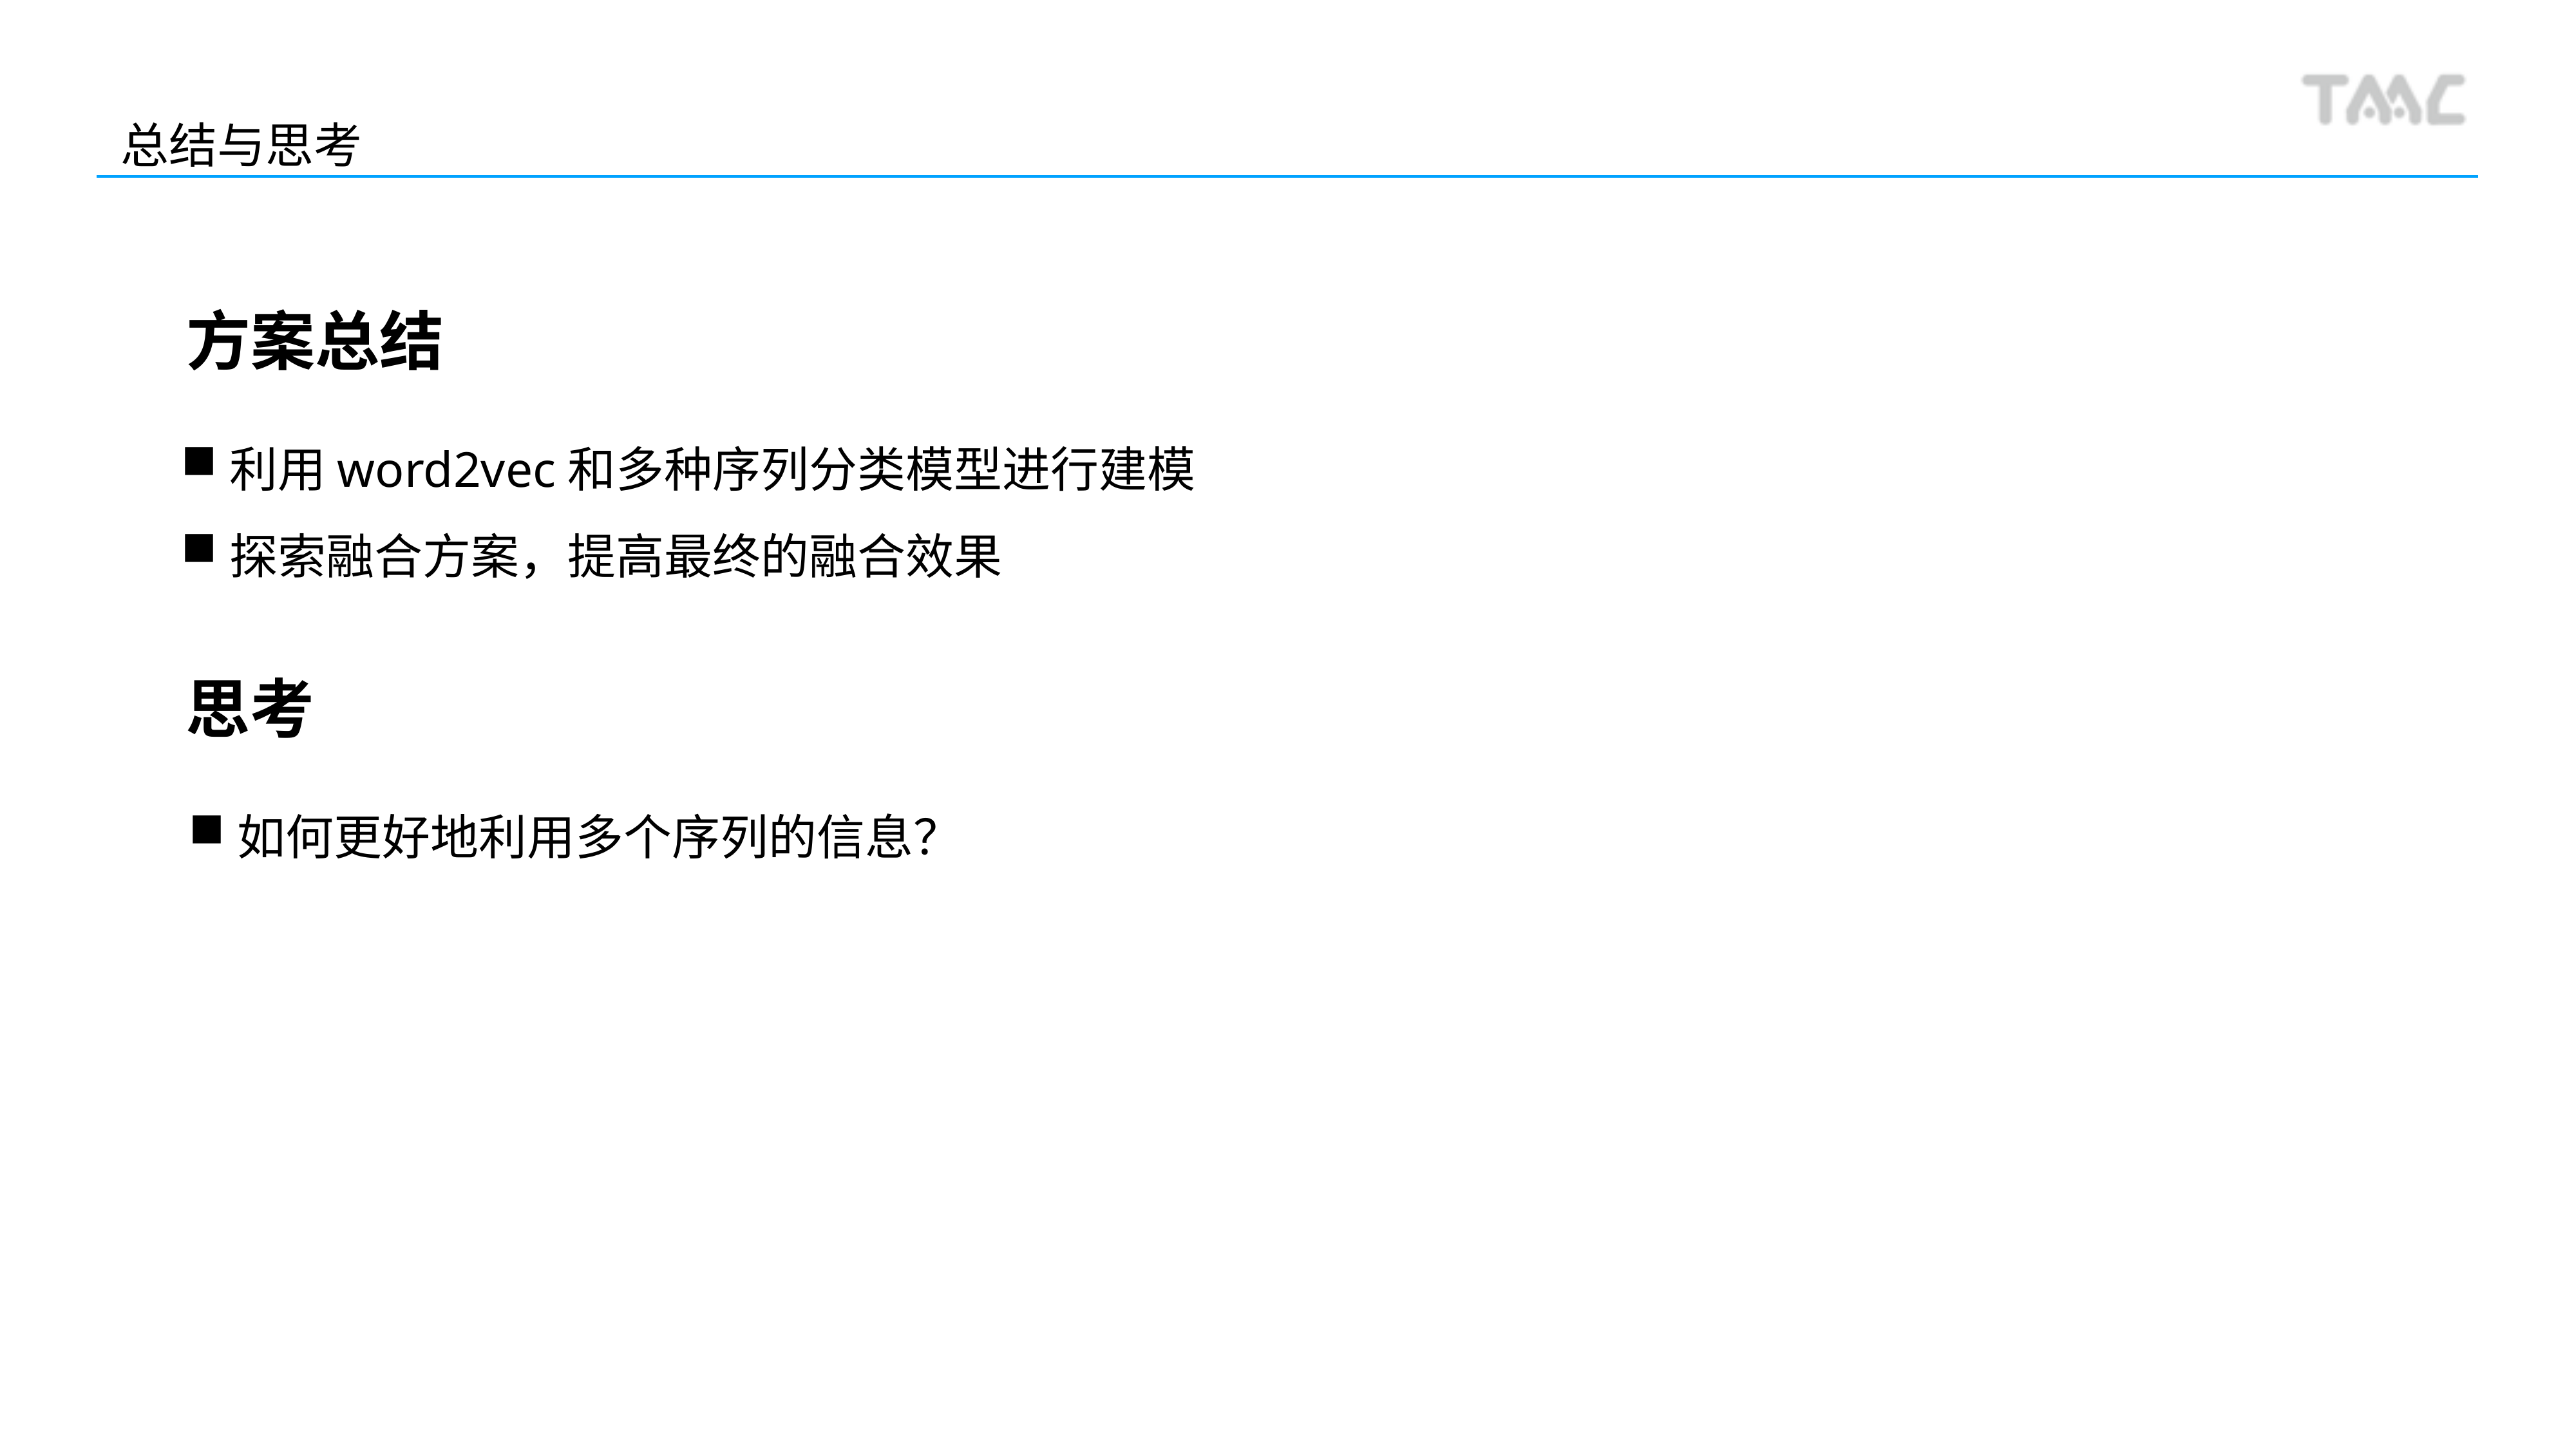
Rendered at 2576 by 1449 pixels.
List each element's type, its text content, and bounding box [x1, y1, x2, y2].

text_box 方案总结 [176, 295, 454, 383]
text_box 总结与思考 [113, 108, 2202, 181]
text_box 利用word2vec和多种序列分类模型进行建模 探索融合方案，提高最终的融合效果 [171, 404, 1206, 589]
picture [2278, 37, 2510, 147]
text_box 如何更好地利用多个序列的信息？ [179, 773, 972, 870]
text_box 思考 [176, 663, 325, 750]
